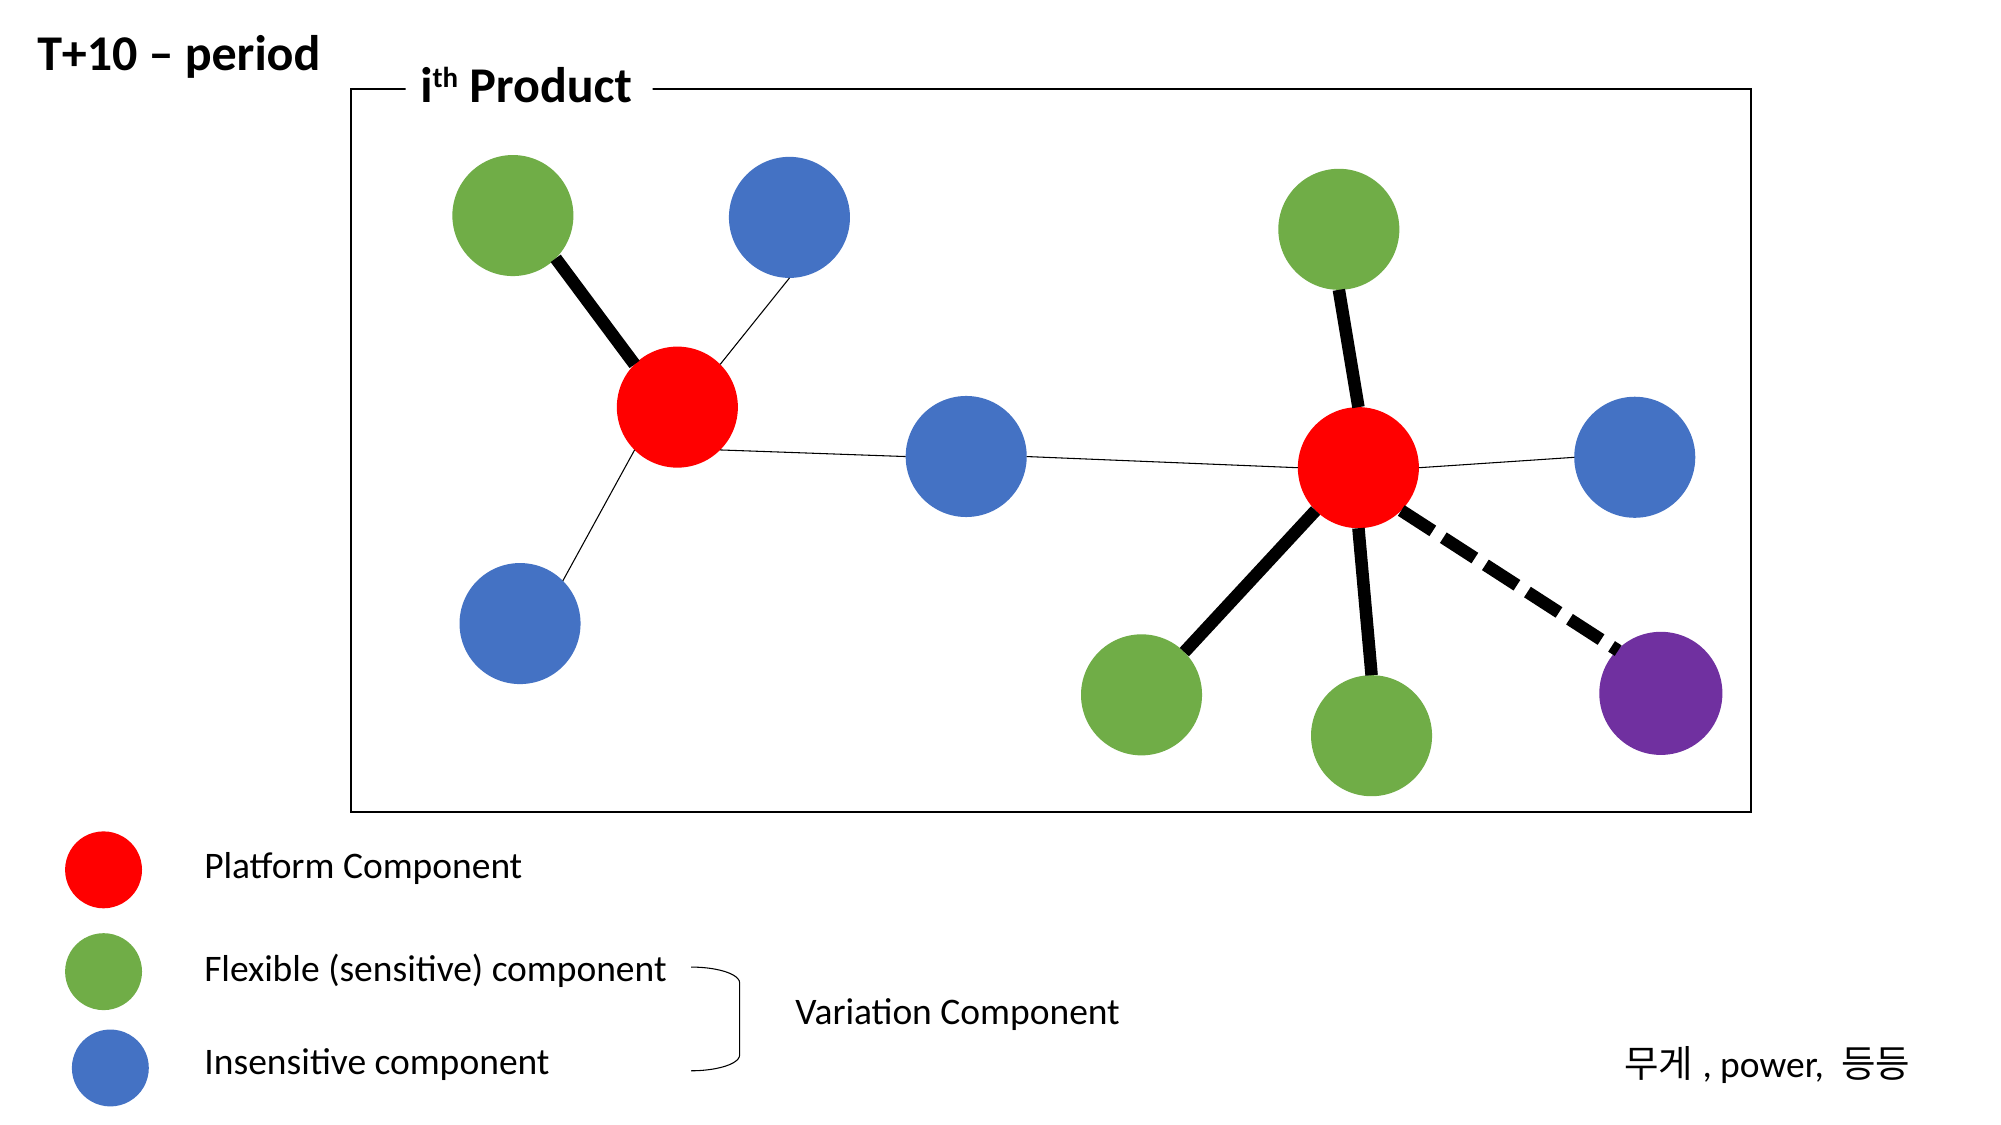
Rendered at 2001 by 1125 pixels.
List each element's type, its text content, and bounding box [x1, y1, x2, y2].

text_box [691, 966, 741, 1072]
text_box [1401, 510, 1619, 651]
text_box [720, 277, 790, 365]
text_box Flexible (sensitive) component [189, 936, 740, 997]
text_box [1358, 528, 1372, 676]
text_box Insensitive component [189, 1029, 680, 1090]
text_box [1026, 456, 1298, 468]
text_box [1184, 510, 1316, 653]
text_box [1599, 631, 1723, 755]
text_box Variation Component [780, 979, 1165, 1040]
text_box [555, 258, 635, 365]
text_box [562, 449, 635, 581]
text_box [720, 449, 906, 457]
text_box Platform Component [189, 833, 574, 894]
text_box [64, 830, 144, 910]
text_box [1338, 289, 1359, 408]
text_box 무게, power, 등등 [1609, 1032, 1939, 1093]
text_box [70, 1028, 150, 1108]
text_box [1419, 457, 1575, 468]
text_box ith Product [405, 45, 653, 121]
text_box [64, 932, 144, 1012]
text_box T+10 – period [22, 13, 407, 89]
text_box [350, 88, 1752, 813]
